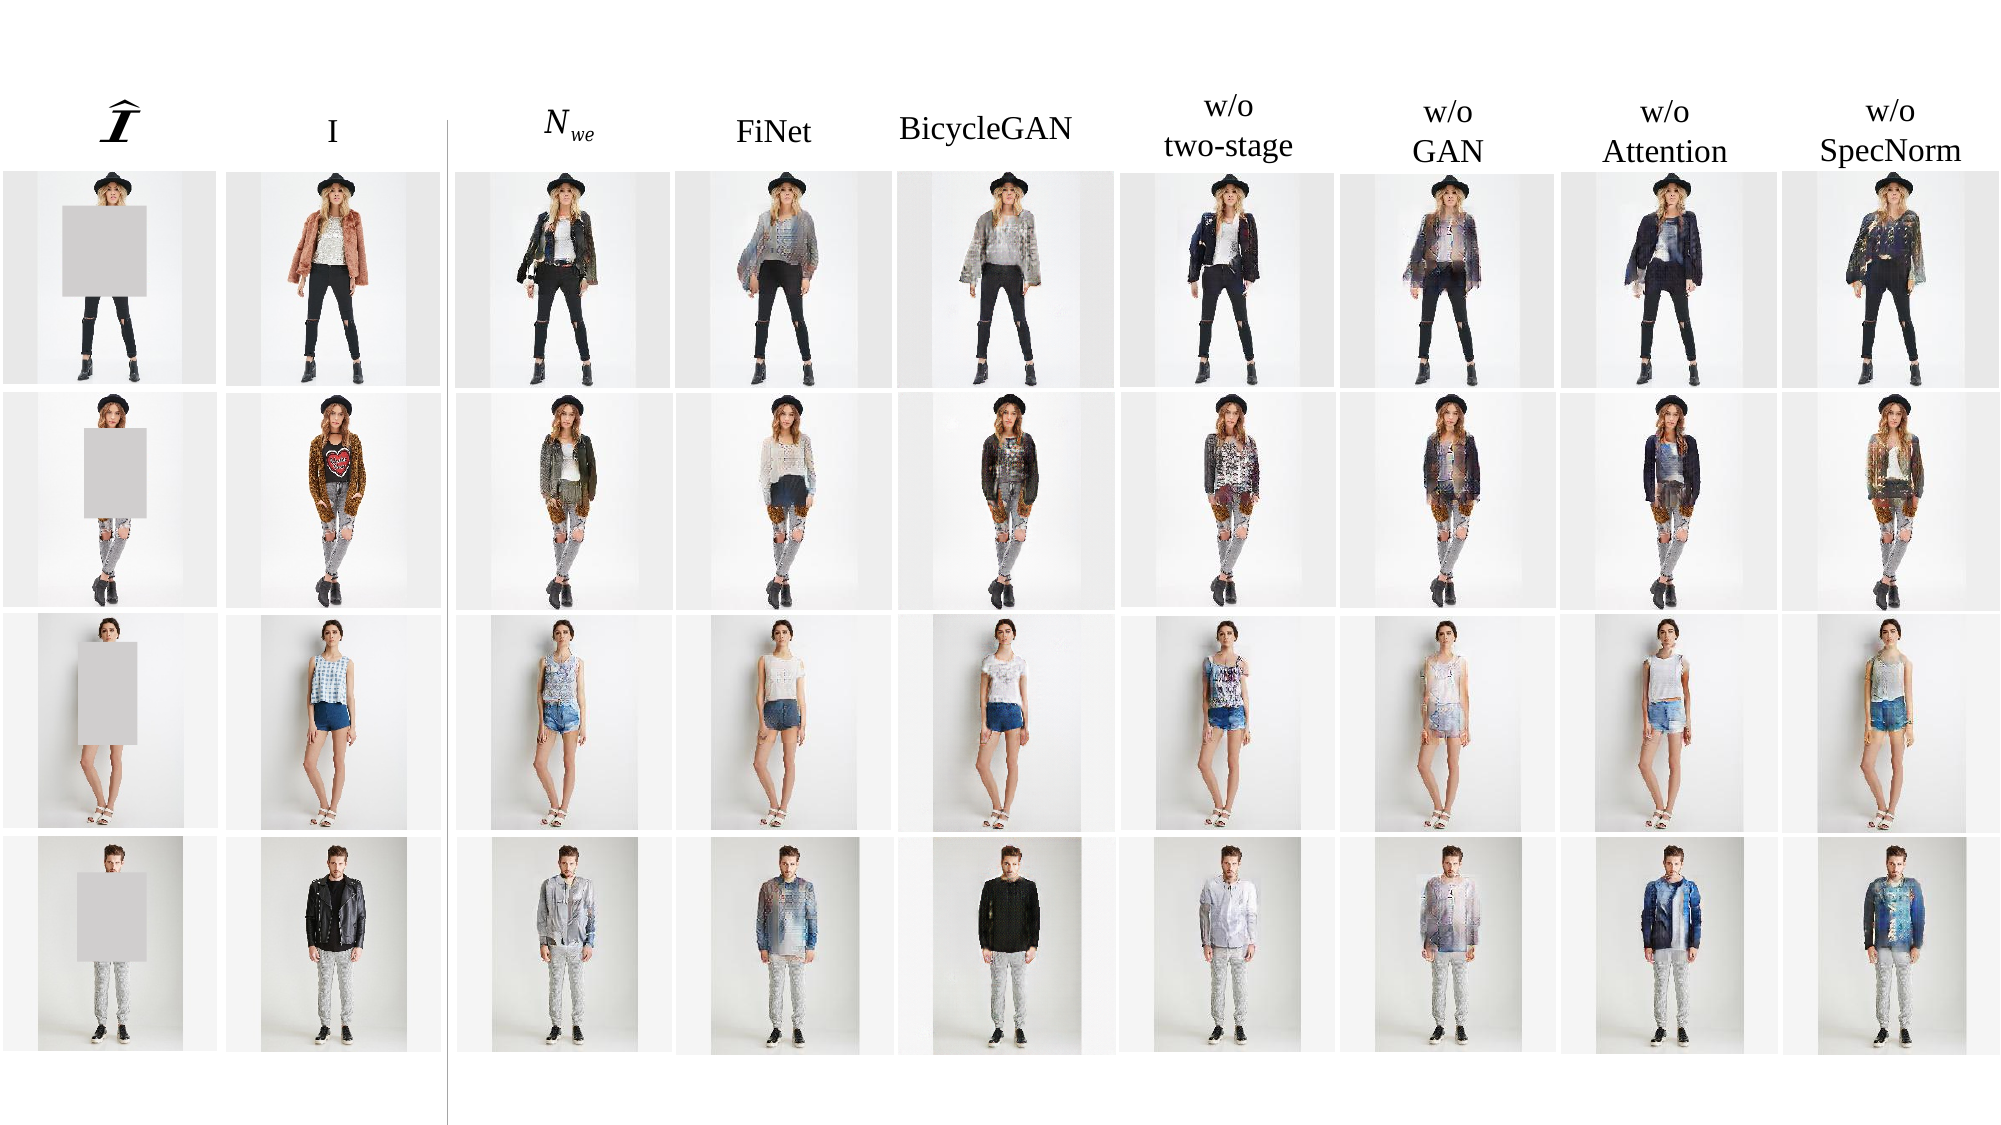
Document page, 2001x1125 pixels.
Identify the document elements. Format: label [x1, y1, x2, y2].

text_box [2, 171, 2000, 1055]
text_box [314, 80, 1978, 171]
